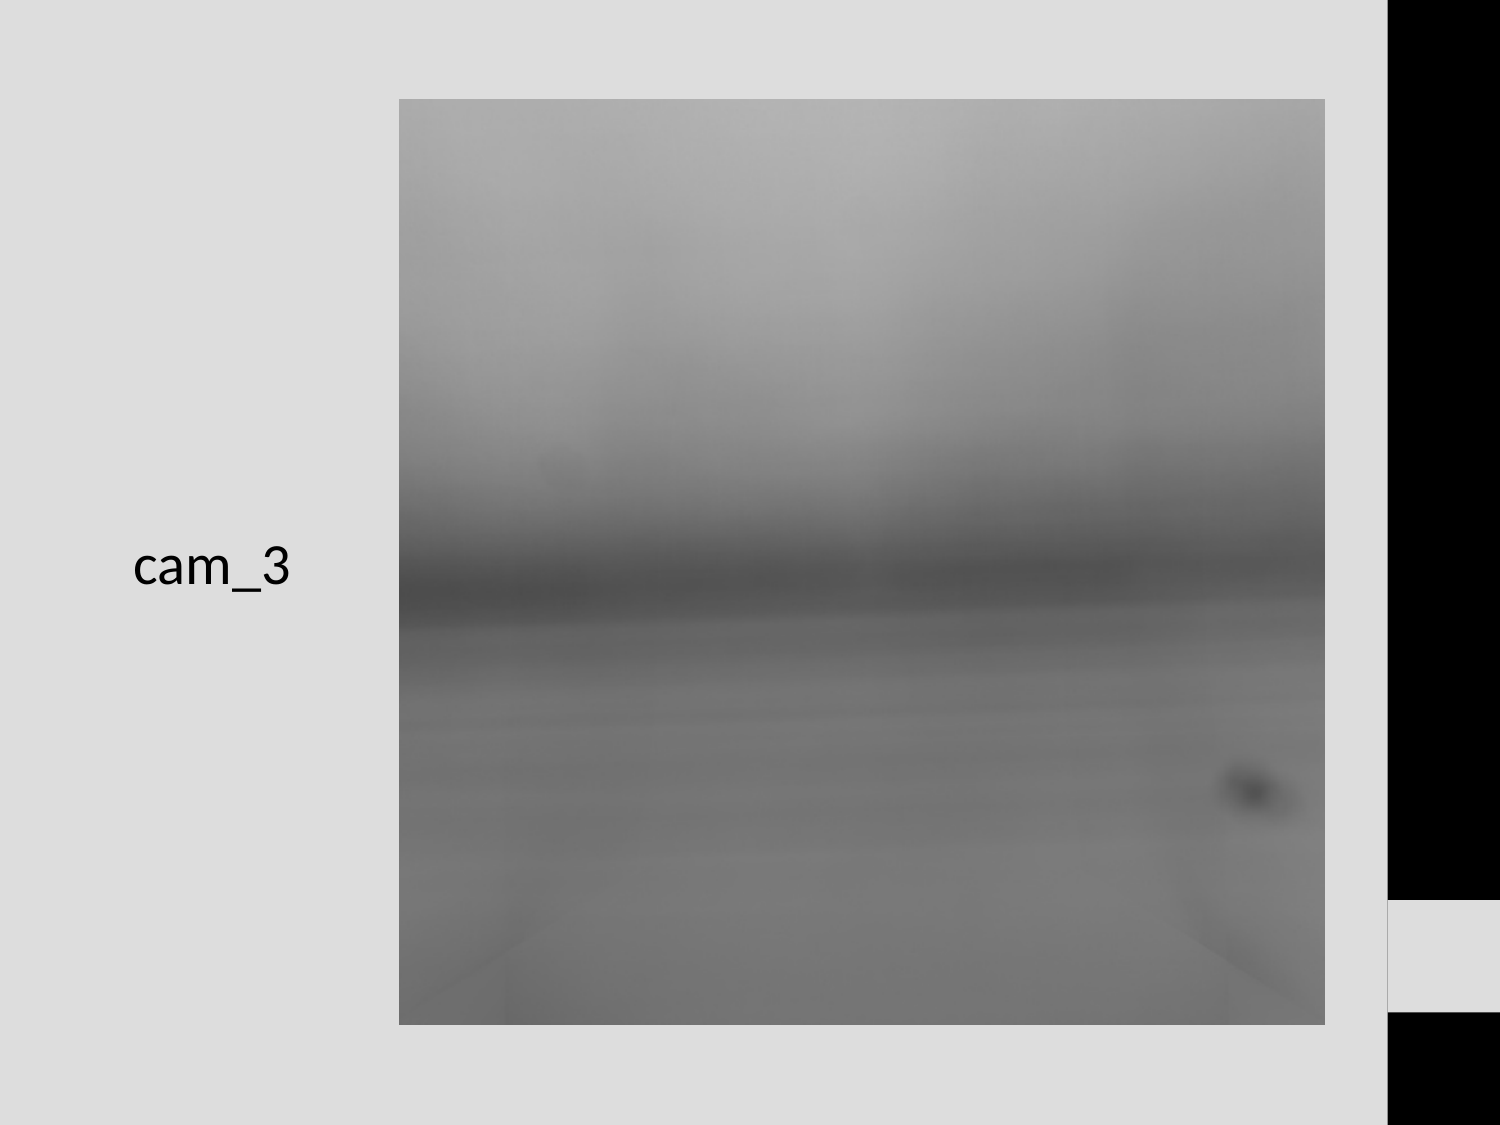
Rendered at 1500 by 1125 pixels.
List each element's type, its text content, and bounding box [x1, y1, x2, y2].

list cam_3 [62, 518, 363, 607]
picture [399, 99, 1326, 1026]
